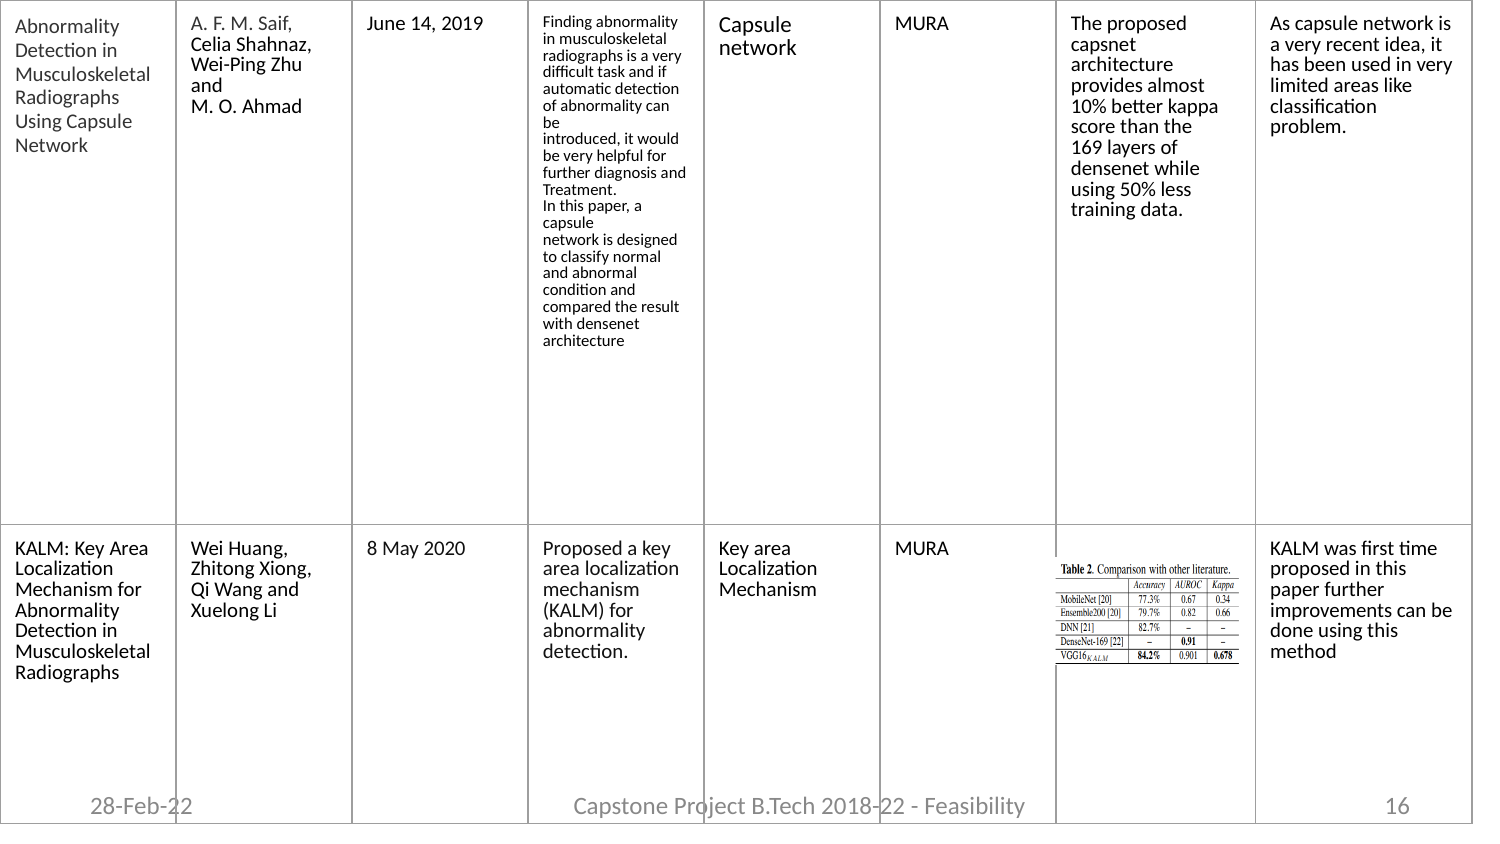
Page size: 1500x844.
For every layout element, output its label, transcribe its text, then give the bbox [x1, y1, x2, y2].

picture [1055, 557, 1241, 739]
table_header June 14, 2019 [353, 1, 527, 524]
table_header Finding abnormality in musculoskeletal radiographs is a very difficult task and if automatic detection of abnormality can be introduced, it would be very helpful for further diagnosis and Treatment. In this paper, a capsule network is designed to classify normal and abnormal condition and compared the result with densenet architecture [529, 1, 703, 524]
table_cell Key area Localization Mechanism [705, 525, 879, 823]
table_header The proposed capsnet architecture provides almost 10% better kappa score than the 169 layers of densenet while using 50% less training data. [1057, 1, 1255, 524]
table_cell 8 May 2020 [353, 525, 527, 823]
table_cell MURA [881, 525, 1055, 823]
table_cell Wei Huang, Zhitong Xiong, Qi Wang and Xuelong Li [177, 525, 351, 823]
table_cell Proposed a key area localization mechanism (KALM) for abnormality detection. [529, 525, 703, 823]
table_header Capsule network [705, 1, 879, 524]
table_cell KALM was first time proposed in this paper further improvements can be done using this method [1256, 525, 1471, 823]
table_header Abnormality Detection in Musculoskeletal Radiographs Using Capsule Network [1, 1, 175, 524]
table_header As capsule network is a very recent idea, it has been used in very limited areas like classification problem. [1256, 1, 1471, 524]
table_header A. F. M. Saif, Celia Shahnaz, Wei-Ping Zhu and M. O. Ahmad [177, 1, 351, 524]
table_cell [1057, 525, 1255, 823]
table_cell KALM: Key Area Localization Mechanism for Abnormality Detection in Musculoskeletal Radiographs [1, 525, 175, 823]
table_header MURA [881, 1, 1055, 524]
